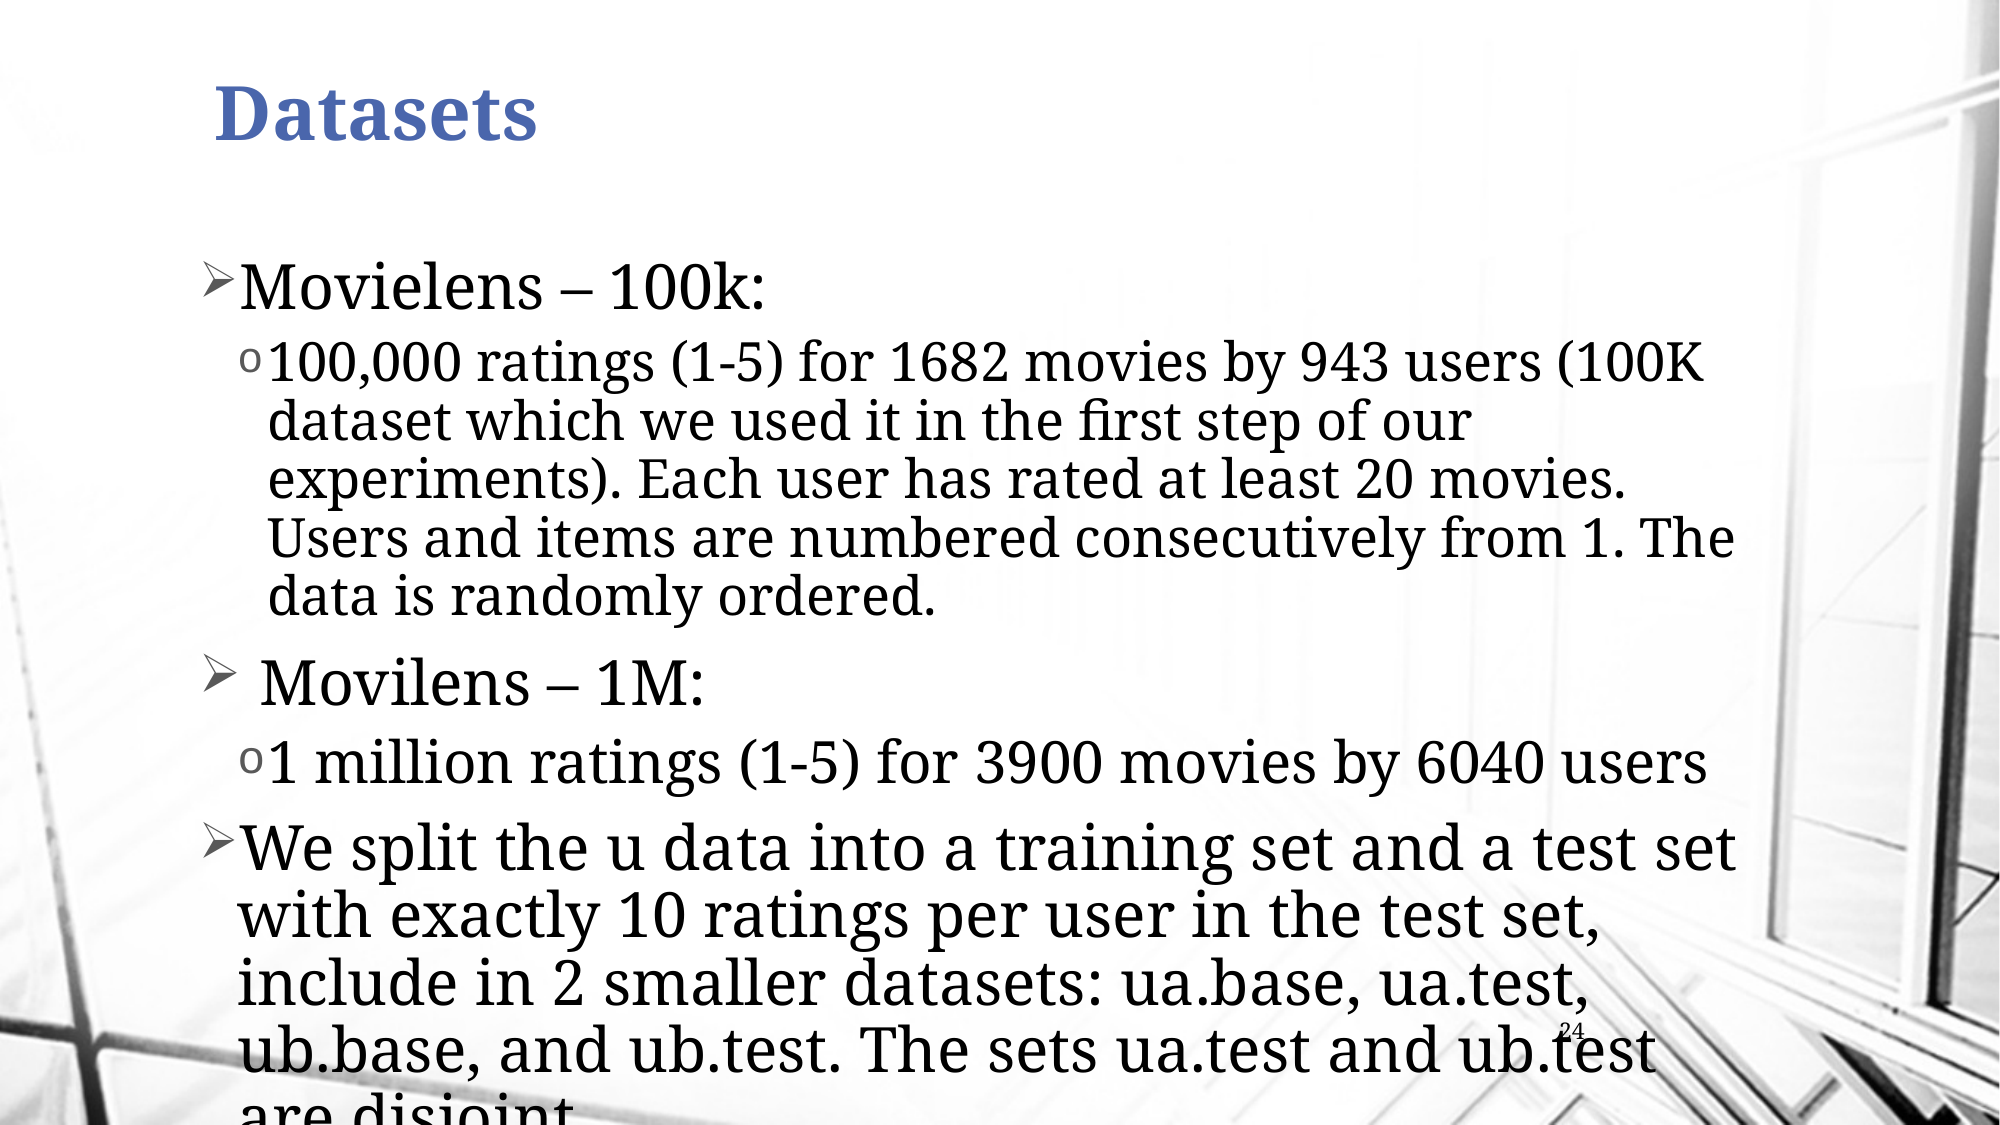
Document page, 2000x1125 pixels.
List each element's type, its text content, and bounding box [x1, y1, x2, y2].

picture [0, 0, 2000, 1125]
slide_number 24 [1399, 1009, 1600, 1055]
list Movielens – 100k: 100,000 ratings (1-5) for 1682 movies by 943 users (100K dataset which we used it in the first step of our experiments). Each user has rated at least 20 movies. Users and items are numbered consecutively from 1. The data is randomly ordered. Movilens – 1M: 1 million ratings (1-5) for 3900 movies by 6040 users We split the u data into a training set and a test set with exactly 10 ratings per user in the test set, include in 2 smaller datasets: ua.base, ua.test, ub.base, and ub.test. The sets ua.test and ub.test are disjoint. [124, 247, 1788, 1033]
title Datasets [199, 50, 1700, 163]
